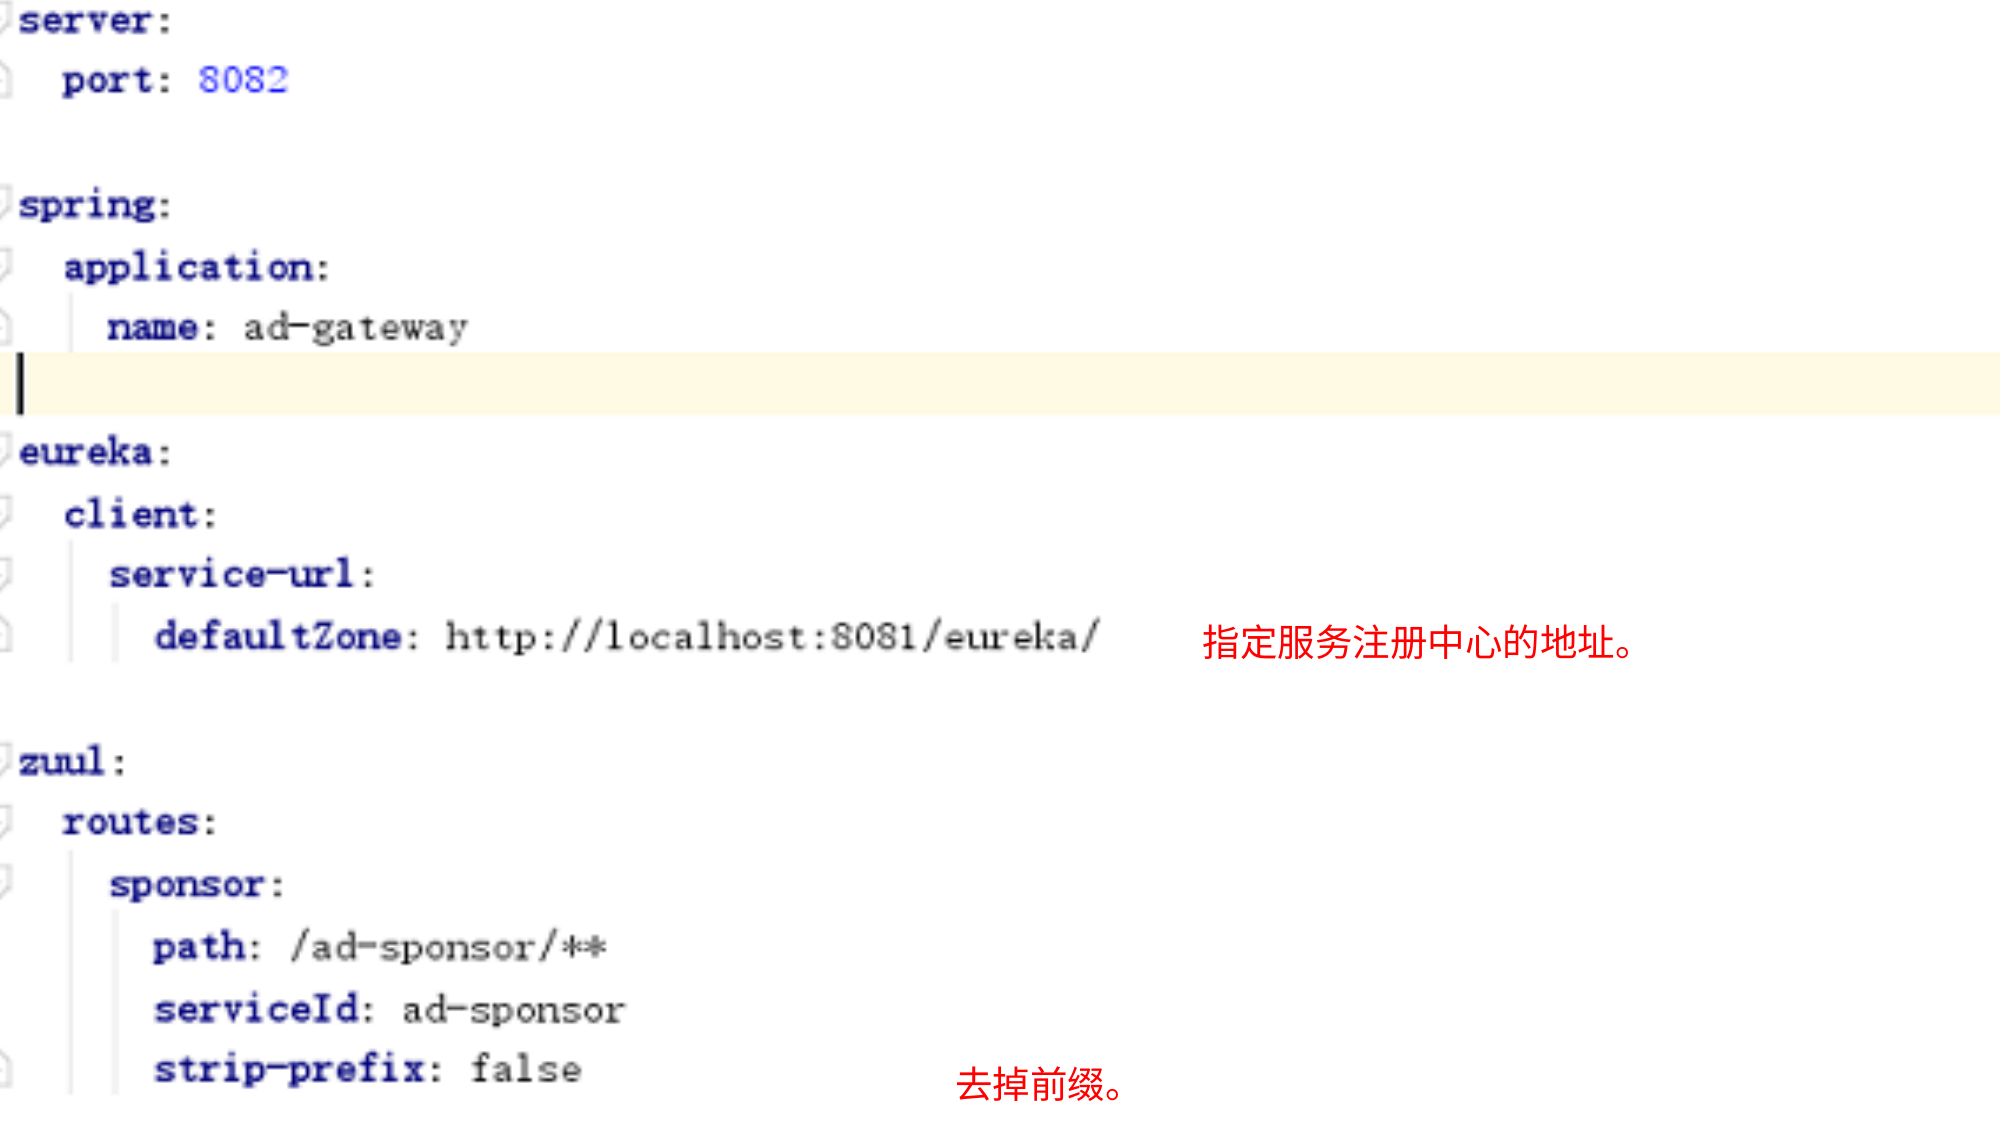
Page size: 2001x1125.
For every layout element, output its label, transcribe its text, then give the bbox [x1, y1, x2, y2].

text_box 去掉前缀。 [940, 1053, 1398, 1114]
text_box 指定服务注册中心的地址。 [1188, 612, 1885, 672]
picture [0, 0, 2001, 1125]
